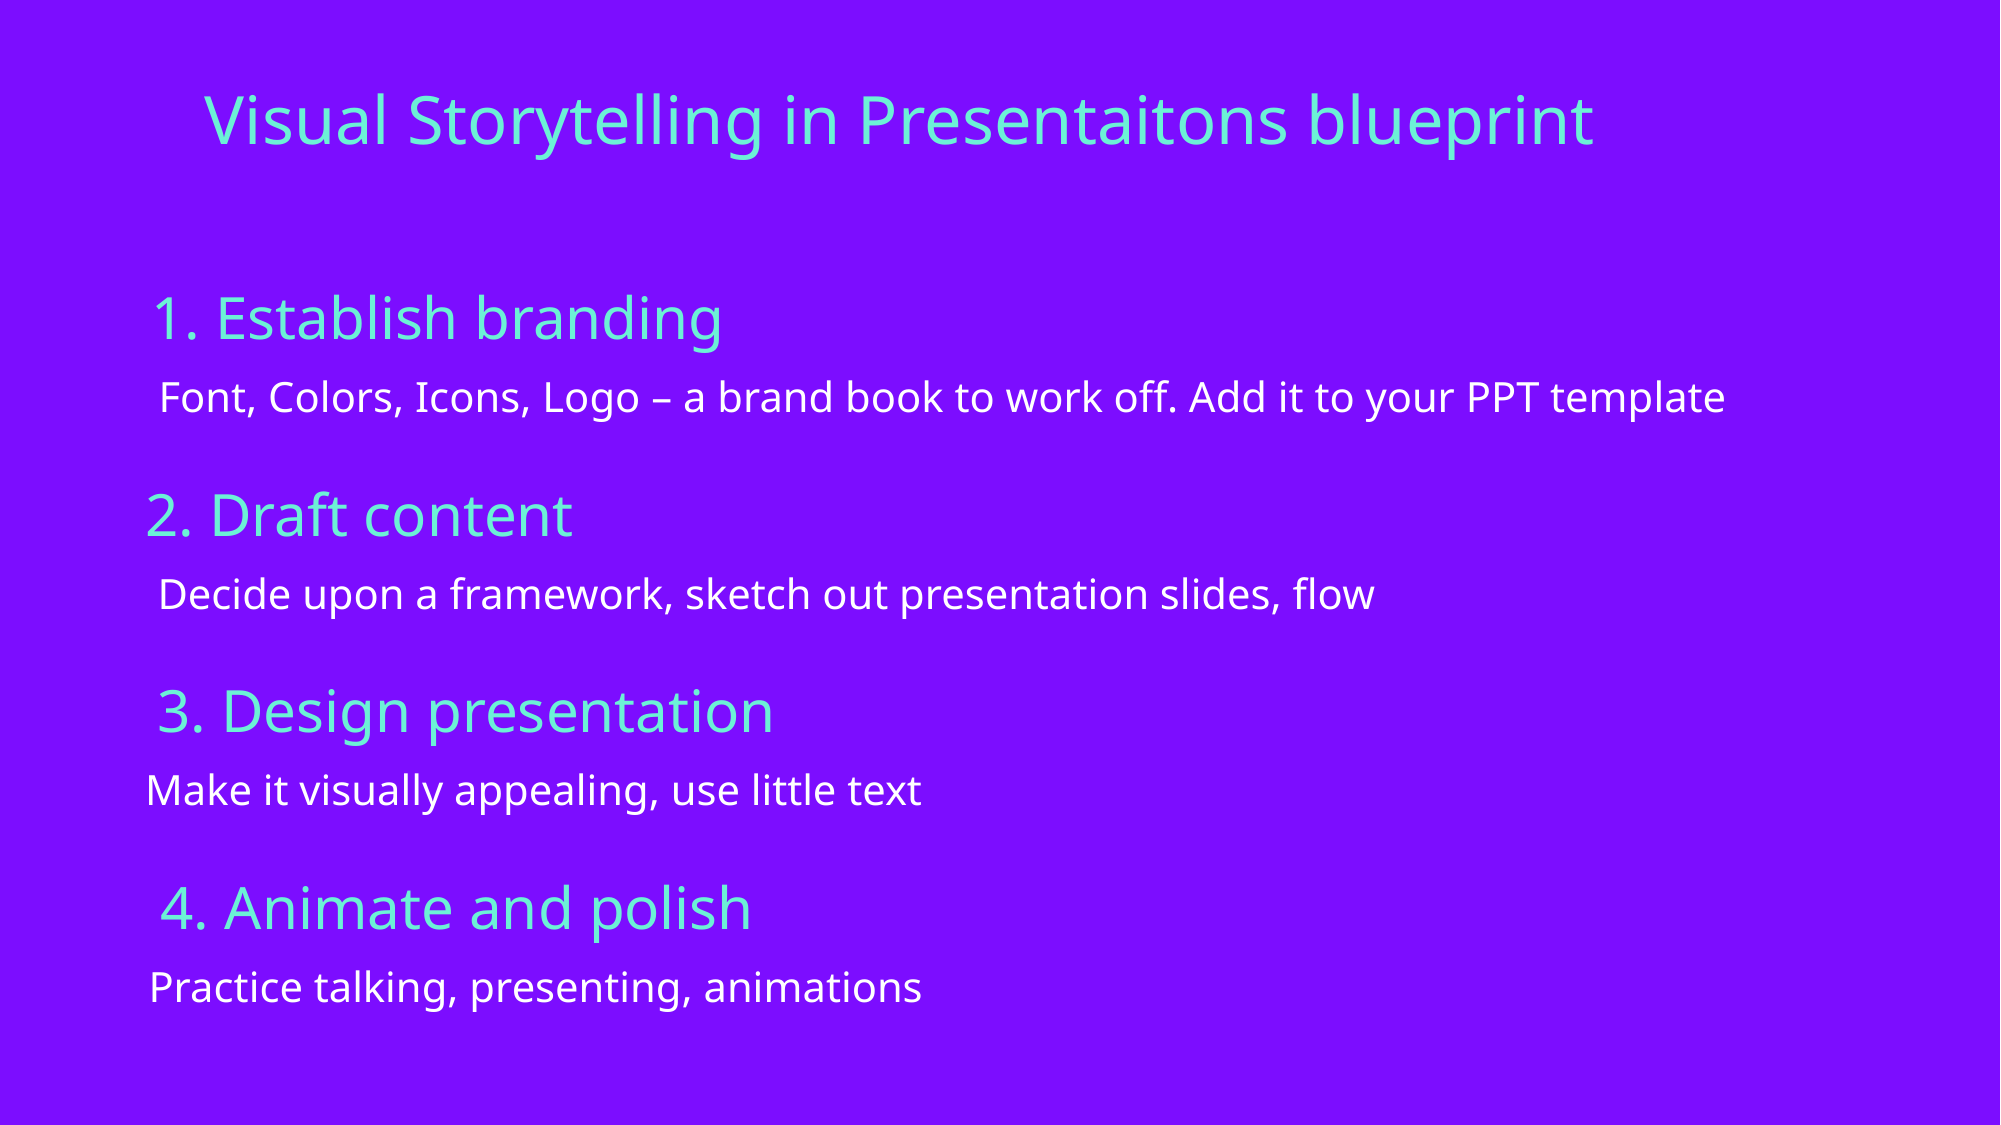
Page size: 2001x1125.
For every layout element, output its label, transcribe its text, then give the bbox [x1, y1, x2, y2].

text_box 3. Design presentation [142, 666, 791, 752]
text_box Visual Storytelling in Presentaitons blueprint [190, 70, 1612, 166]
text_box Font, Colors, Icons, Logo – a brand book to work off. Add it to your PPT template [143, 363, 1742, 429]
text_box Make it visually appealing, use little text [130, 756, 938, 822]
text_box 4. Animate and polish [146, 863, 770, 949]
text_box Practice talking, presenting, animations [133, 953, 939, 1019]
text_box Decide upon a framework, sketch out presentation slides, flow [142, 560, 1391, 625]
text_box 1. Establish branding [136, 273, 740, 359]
text_box 2. Draft content [130, 470, 589, 555]
